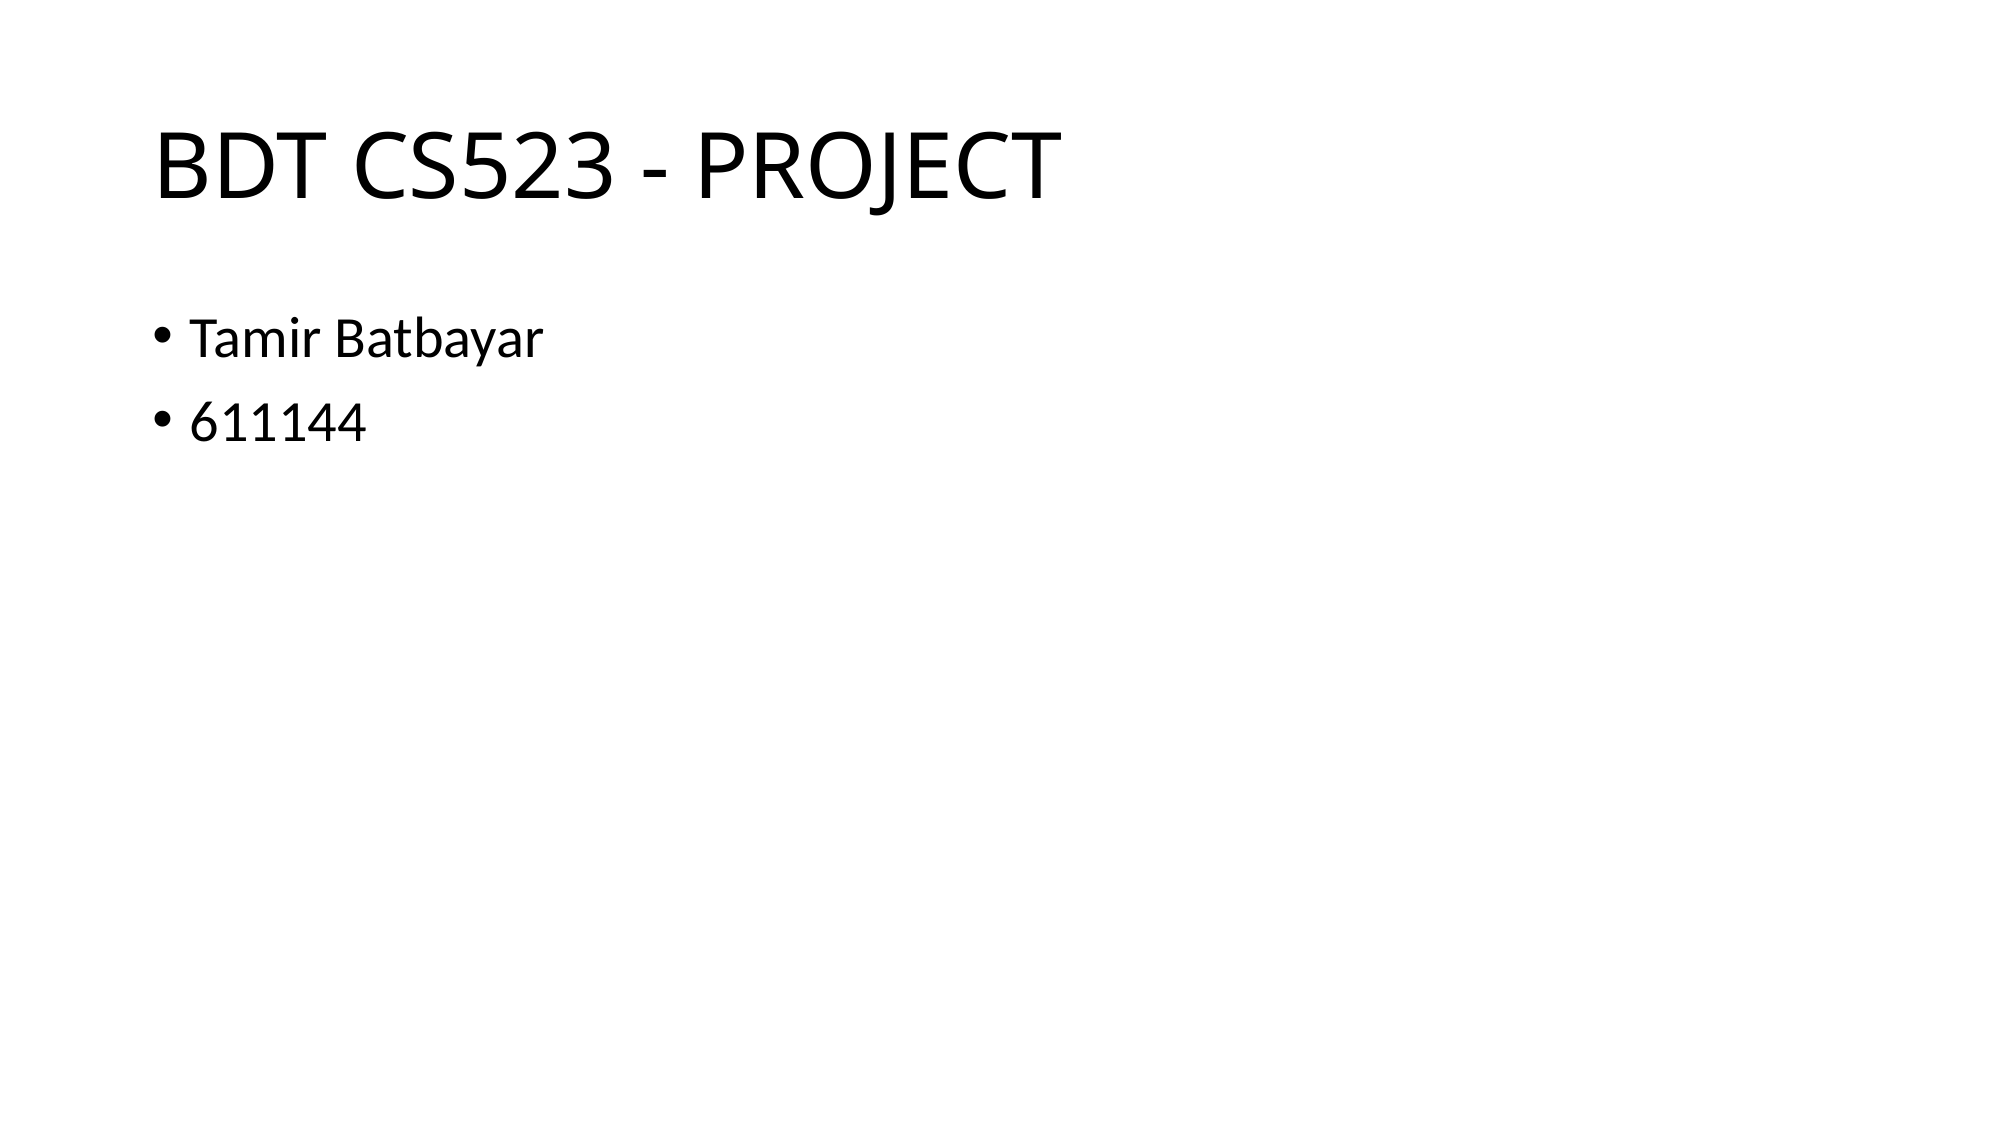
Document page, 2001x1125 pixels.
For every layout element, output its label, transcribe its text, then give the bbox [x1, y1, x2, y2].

title BDT CS523 - PROJECT [137, 59, 1863, 278]
list Tamir Batbayar 611144 [137, 299, 1863, 1014]
